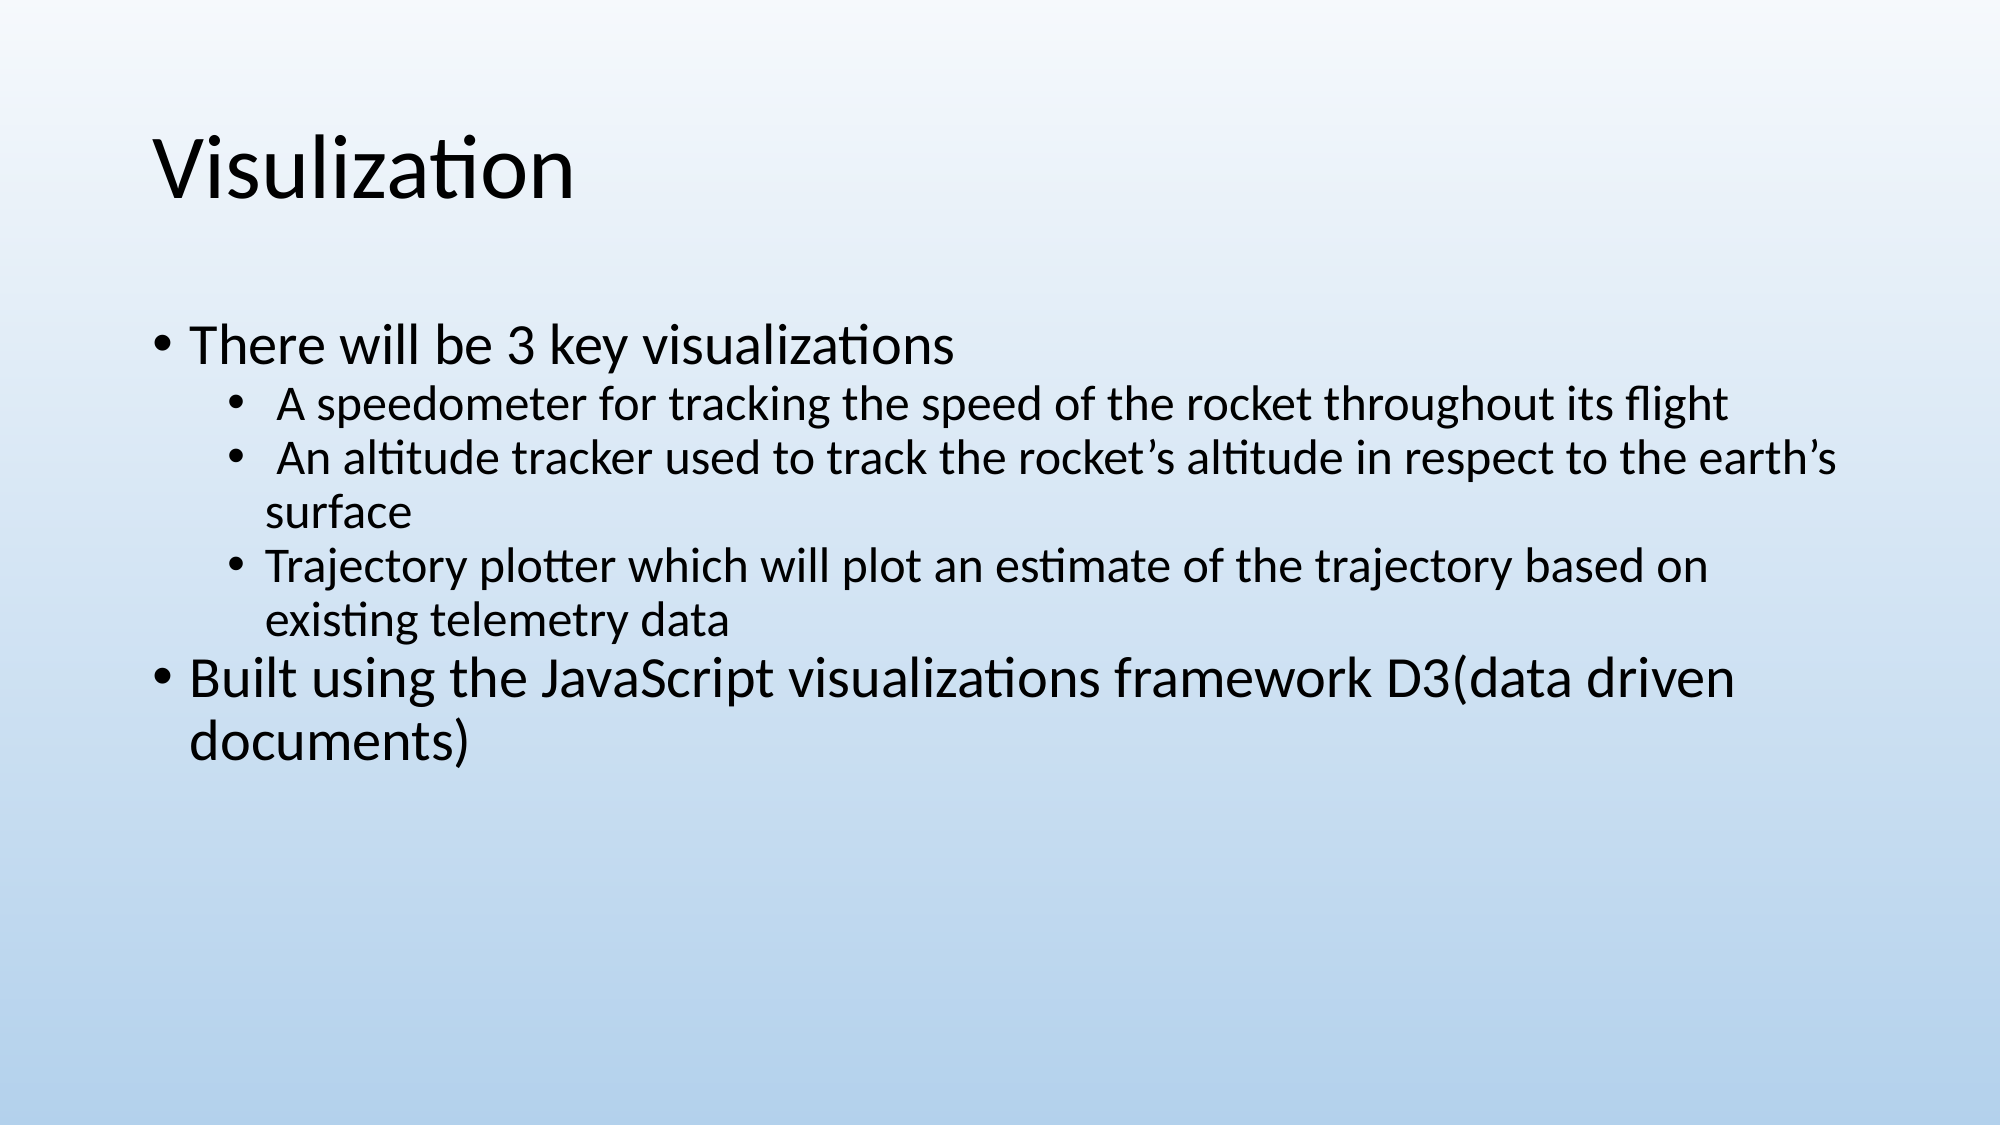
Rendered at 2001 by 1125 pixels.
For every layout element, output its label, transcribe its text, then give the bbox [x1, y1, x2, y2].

list There will be 3 key visualizations A speedometer for tracking the speed of the rocket throughout its flight An altitude tracker used to track the rocket’s altitude in respect to the earth’s surface Trajectory plotter which will plot an estimate of the trajectory based on existing telemetry data Built using the JavaScript visualizations framework D3(data driven documents) [137, 299, 1863, 1014]
title Visulization [137, 59, 1863, 278]
